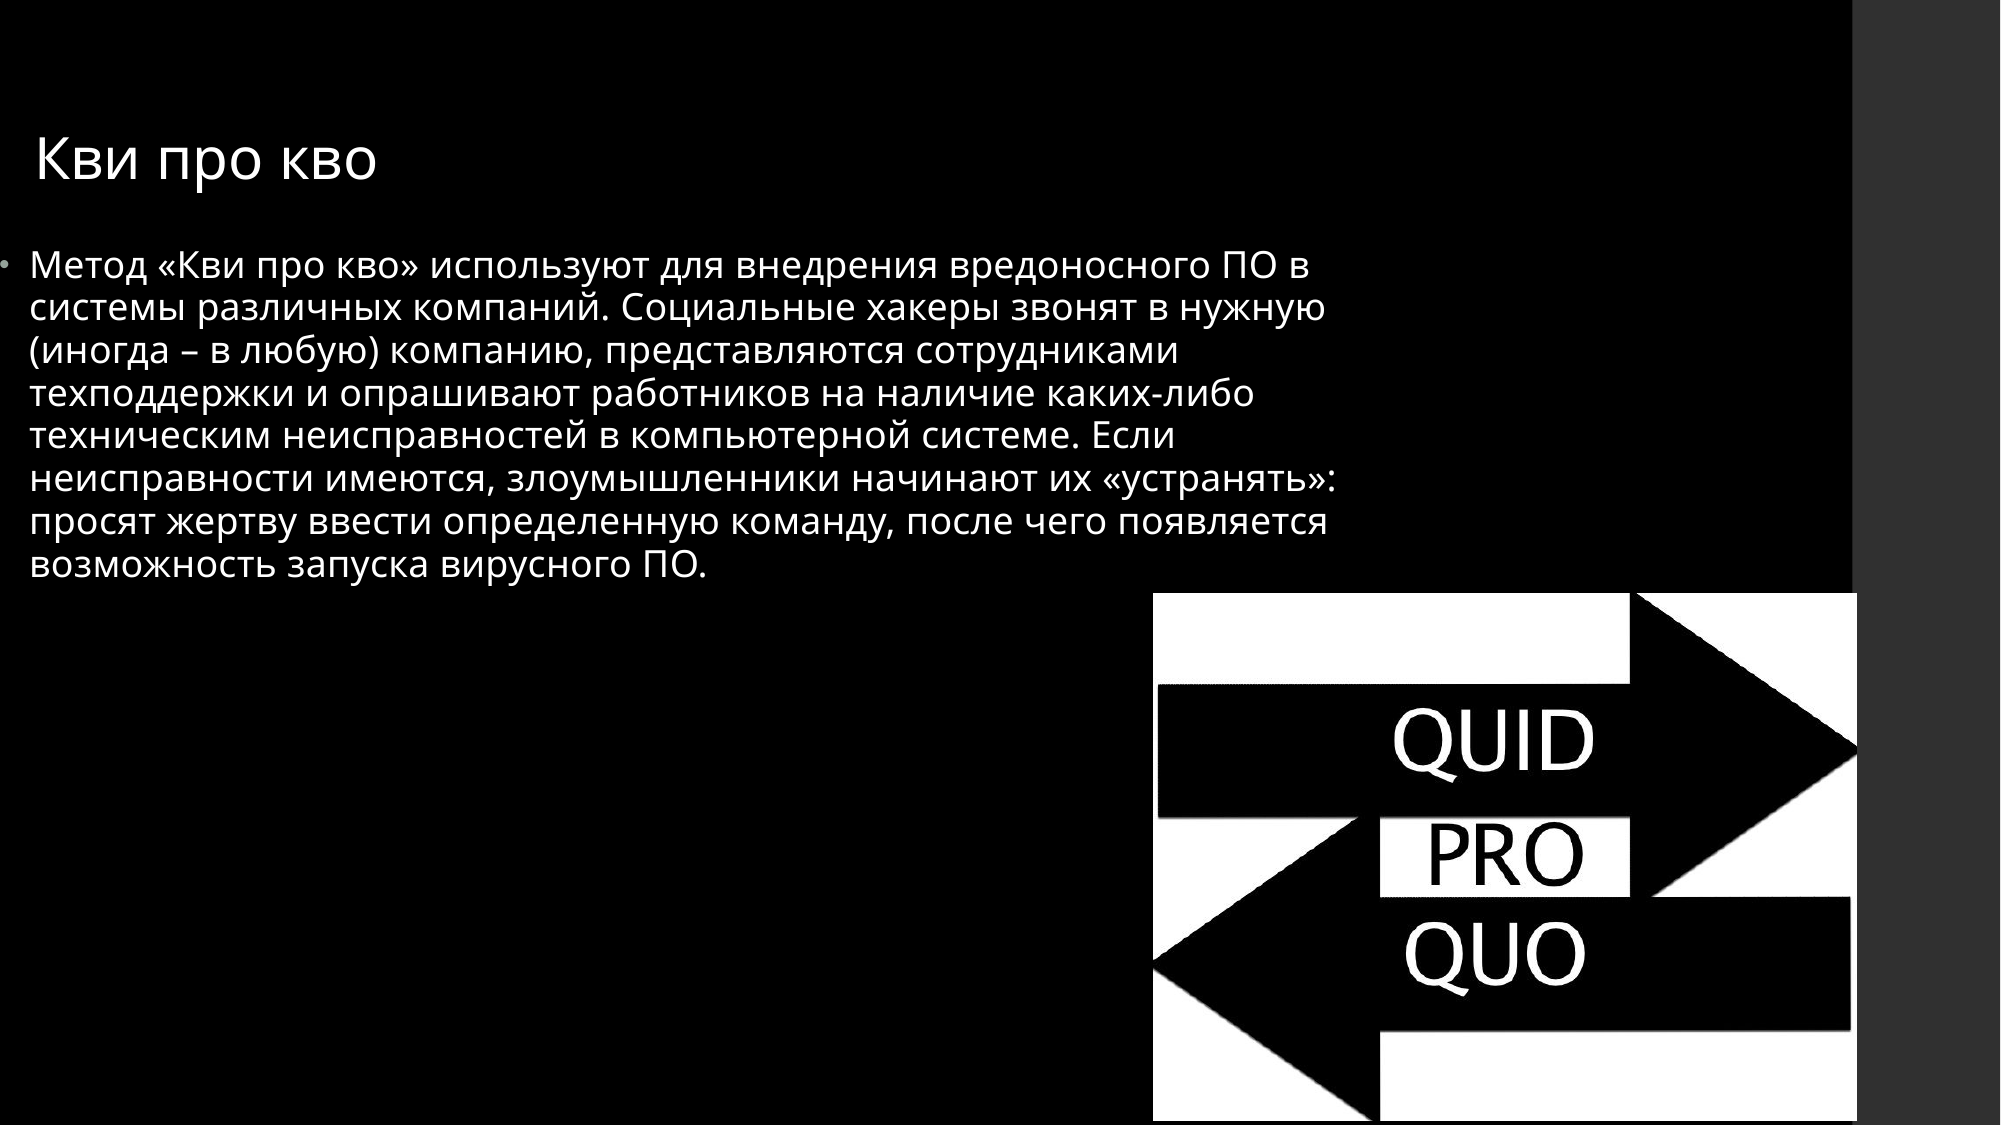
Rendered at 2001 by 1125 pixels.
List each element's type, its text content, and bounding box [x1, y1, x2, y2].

picture [1153, 593, 1857, 1121]
list Метод «Кви про кво» используют для внедрения вредоносного ПО в системы различных компаний. Социальные хакеры звонят в нужную (иногда – в любую) компанию, представляются сотрудниками техподдержки и опрашивают работников на наличие каких-либо техническим неисправностей в компьютерной системе. Если неисправности имеются, злоумышленники начинают их «устранять»: просят жертву ввести определенную команду, после чего появляется возможность запуска вирусного ПО. [0, 236, 1395, 951]
text_box Кви про кво [19, 113, 611, 199]
